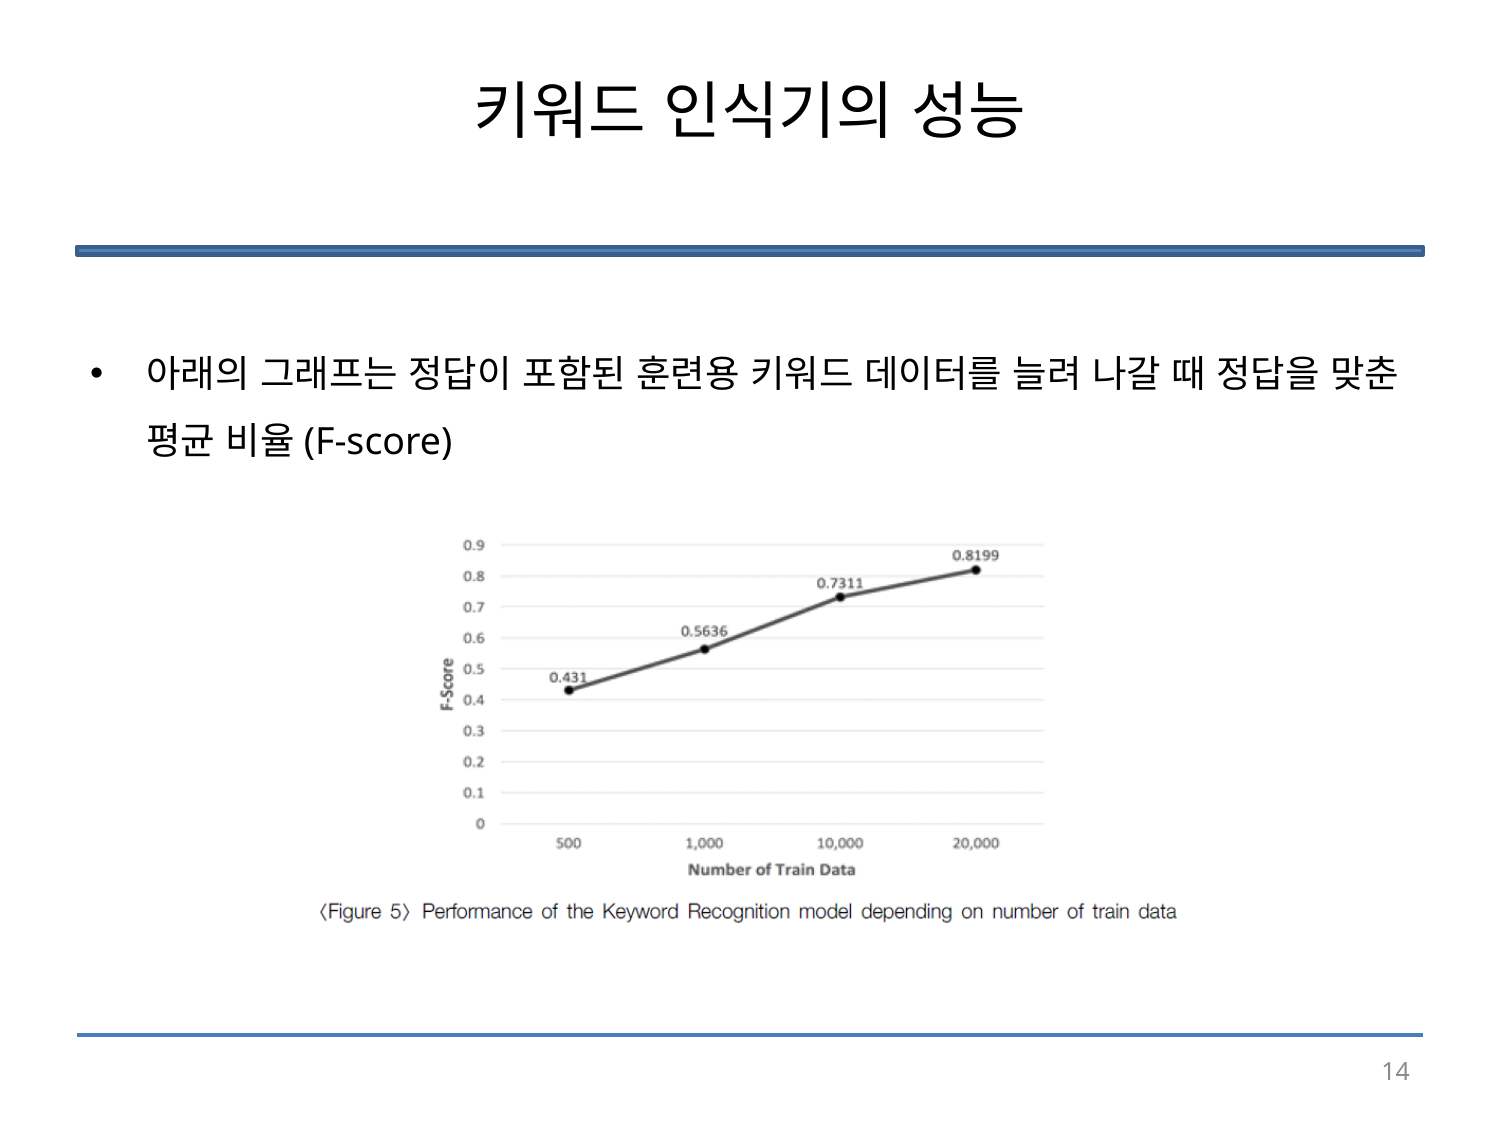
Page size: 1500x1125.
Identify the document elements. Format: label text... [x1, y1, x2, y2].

picture [319, 526, 1181, 929]
title 키워드 인식기의 성능 [75, 45, 1425, 173]
list 아래의 그래프는 정답이 포함된 훈련용 키워드 데이터를 늘려 나갈 때 정답을 맞춘 평균 비율(F-score) [75, 267, 1425, 551]
slide_number 14 [1074, 1042, 1425, 1103]
